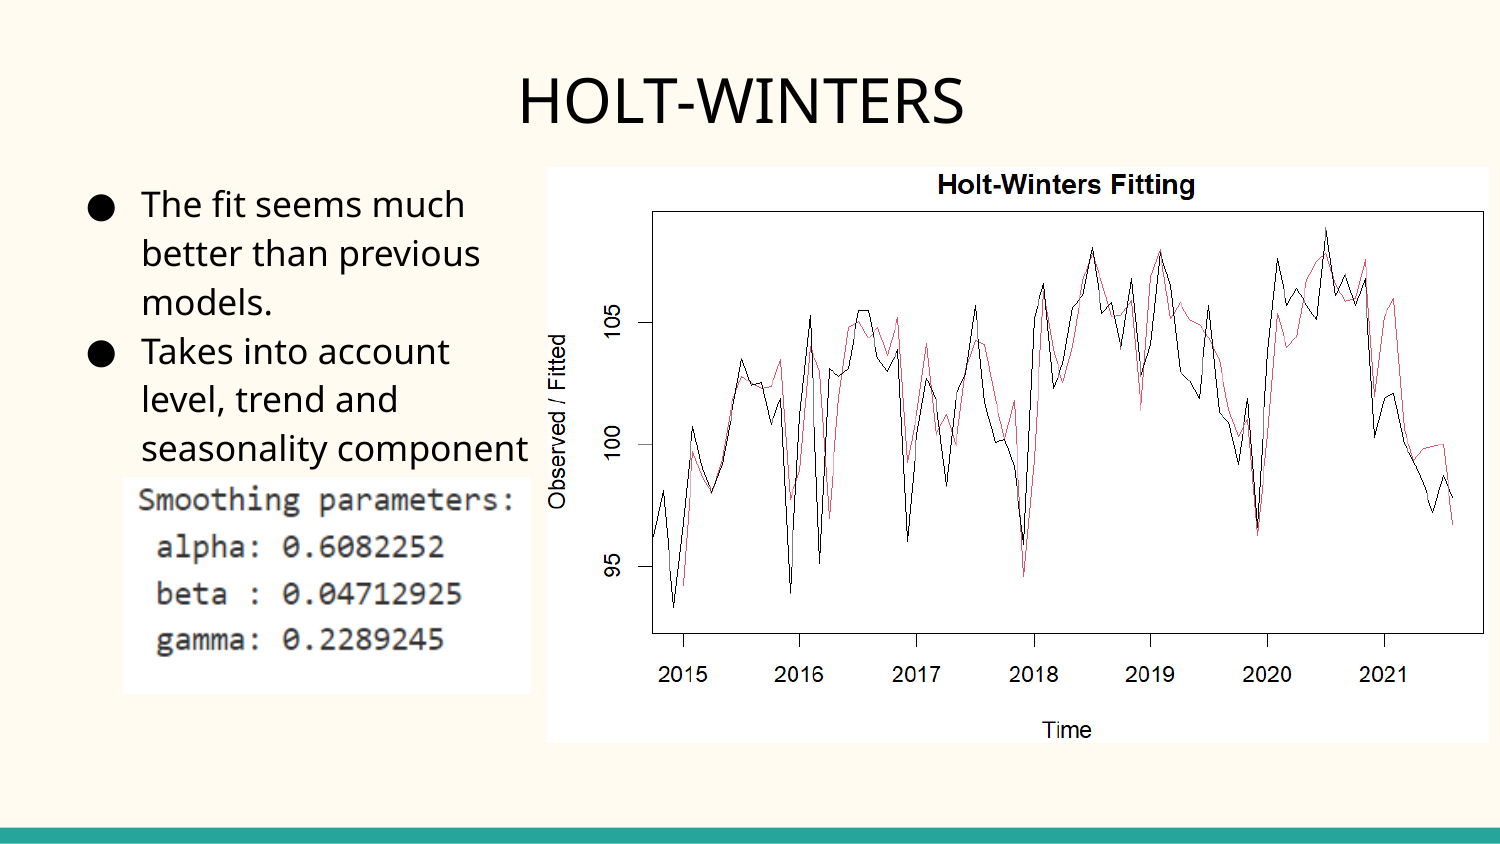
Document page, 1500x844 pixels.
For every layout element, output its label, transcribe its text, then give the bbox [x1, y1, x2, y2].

picture [547, 167, 1489, 743]
list The fit seems much better than previous models. Takes into account level, trend and seasonality component [51, 160, 548, 750]
picture [123, 476, 531, 695]
title HOLT-WINTERS [51, 45, 1449, 147]
